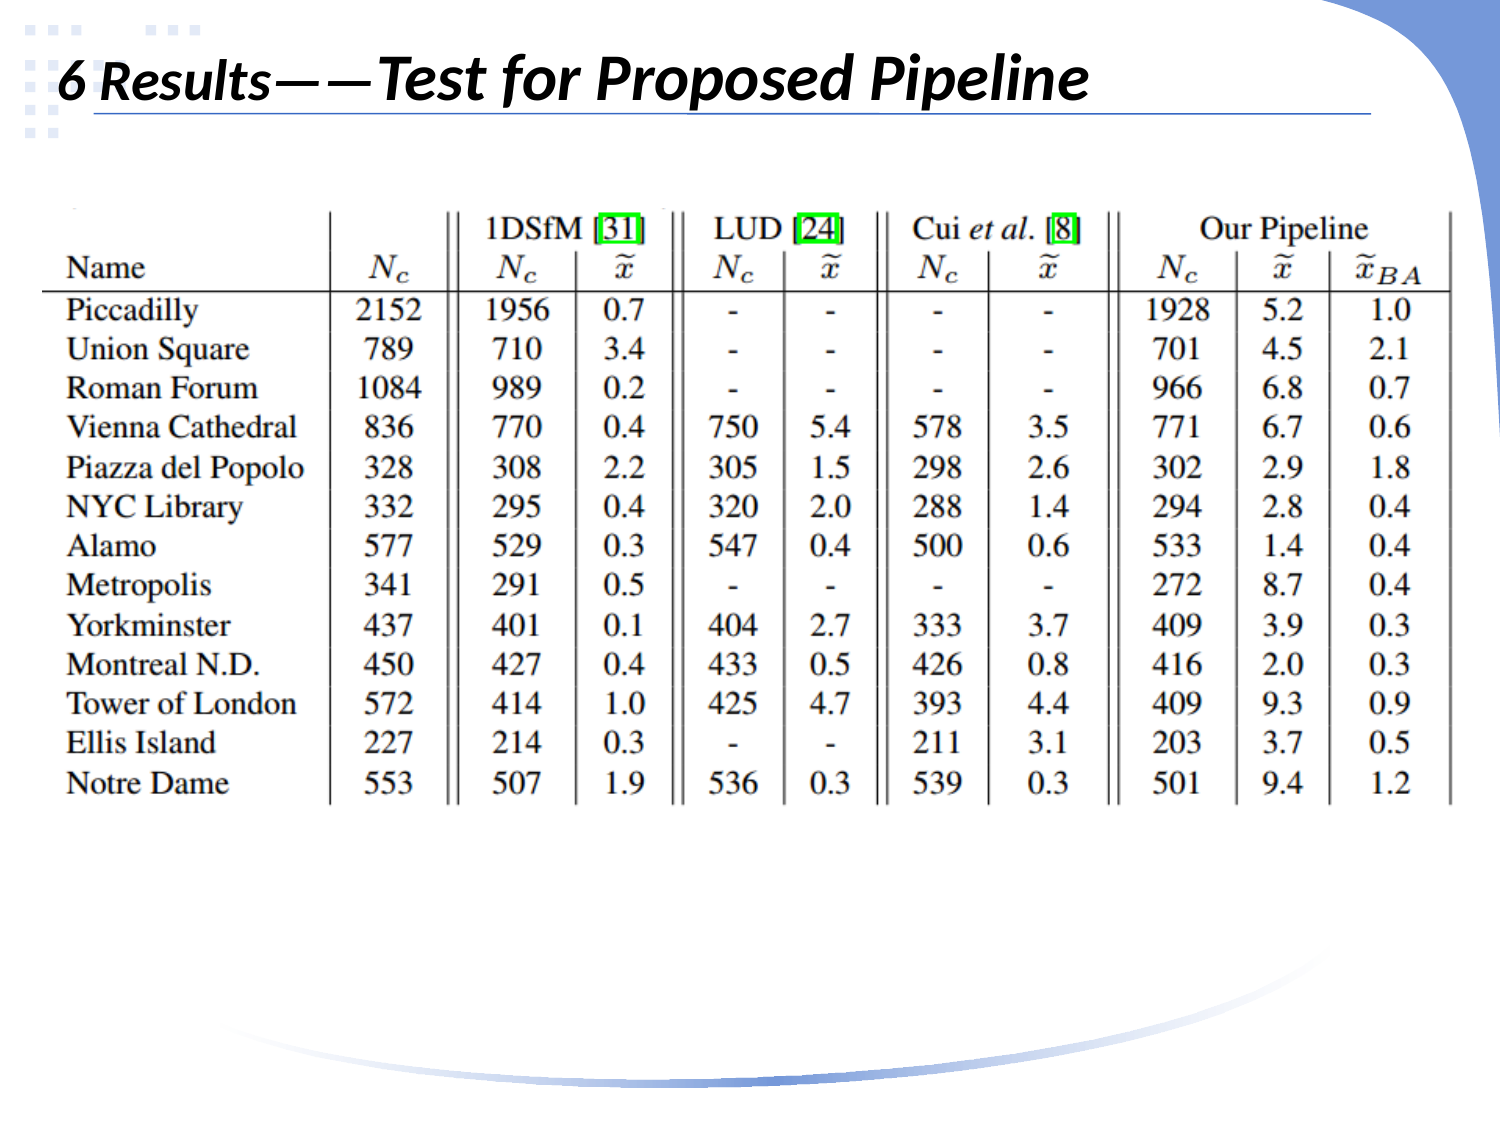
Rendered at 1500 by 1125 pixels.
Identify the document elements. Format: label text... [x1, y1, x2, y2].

picture [41, 207, 1468, 809]
text_box 6 Results——Test for Proposed Pipeline [42, 23, 1500, 124]
